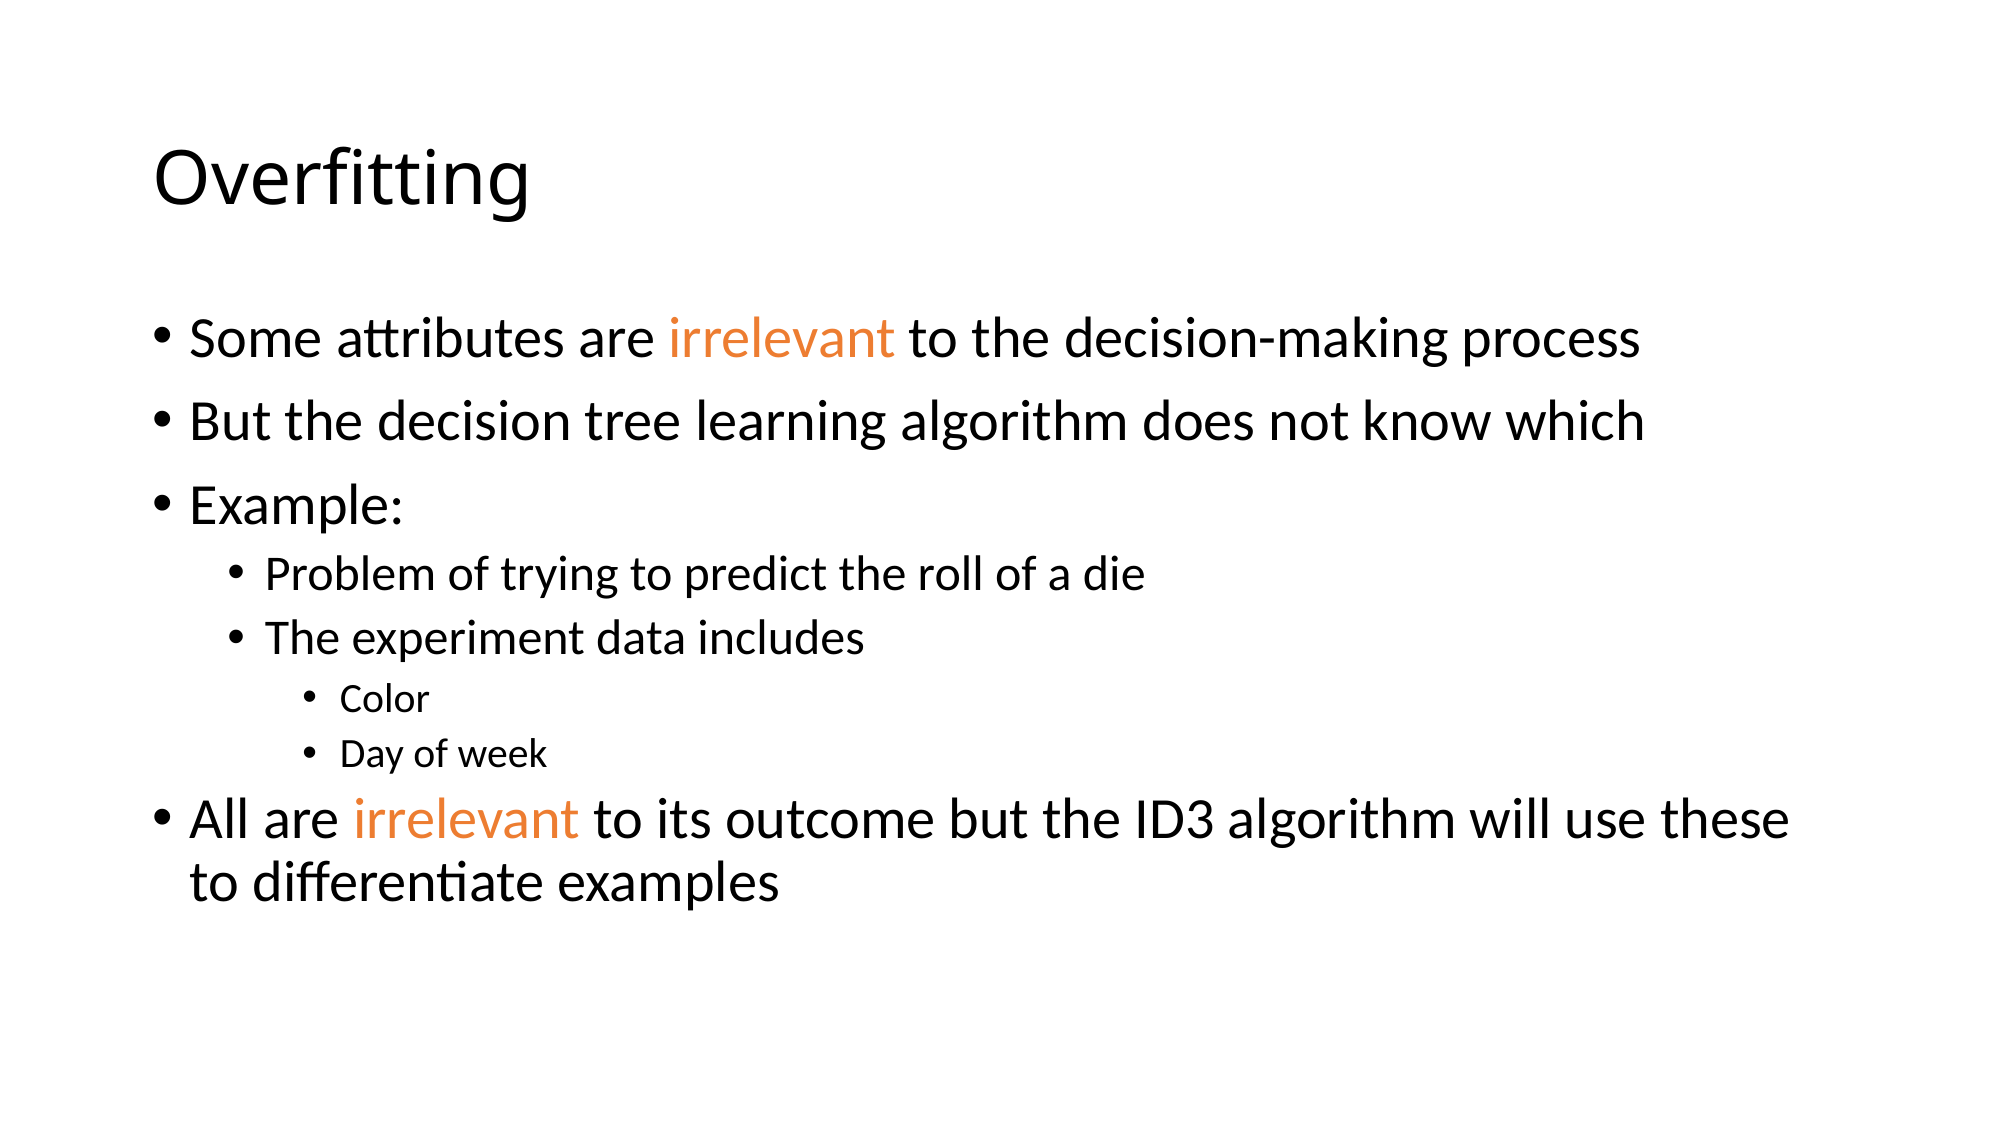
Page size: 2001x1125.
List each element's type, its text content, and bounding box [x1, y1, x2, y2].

title Overfitting [137, 59, 1863, 278]
list Some attributes are irrelevant to the decision-making process But the decision tree learning algorithm does not know which Example: Problem of trying to predict the roll of a die The experiment data includes Color Day of week All are irrelevant to its outcome but the ID3 algorithm will use these to differentiate examples [137, 299, 1863, 1014]
